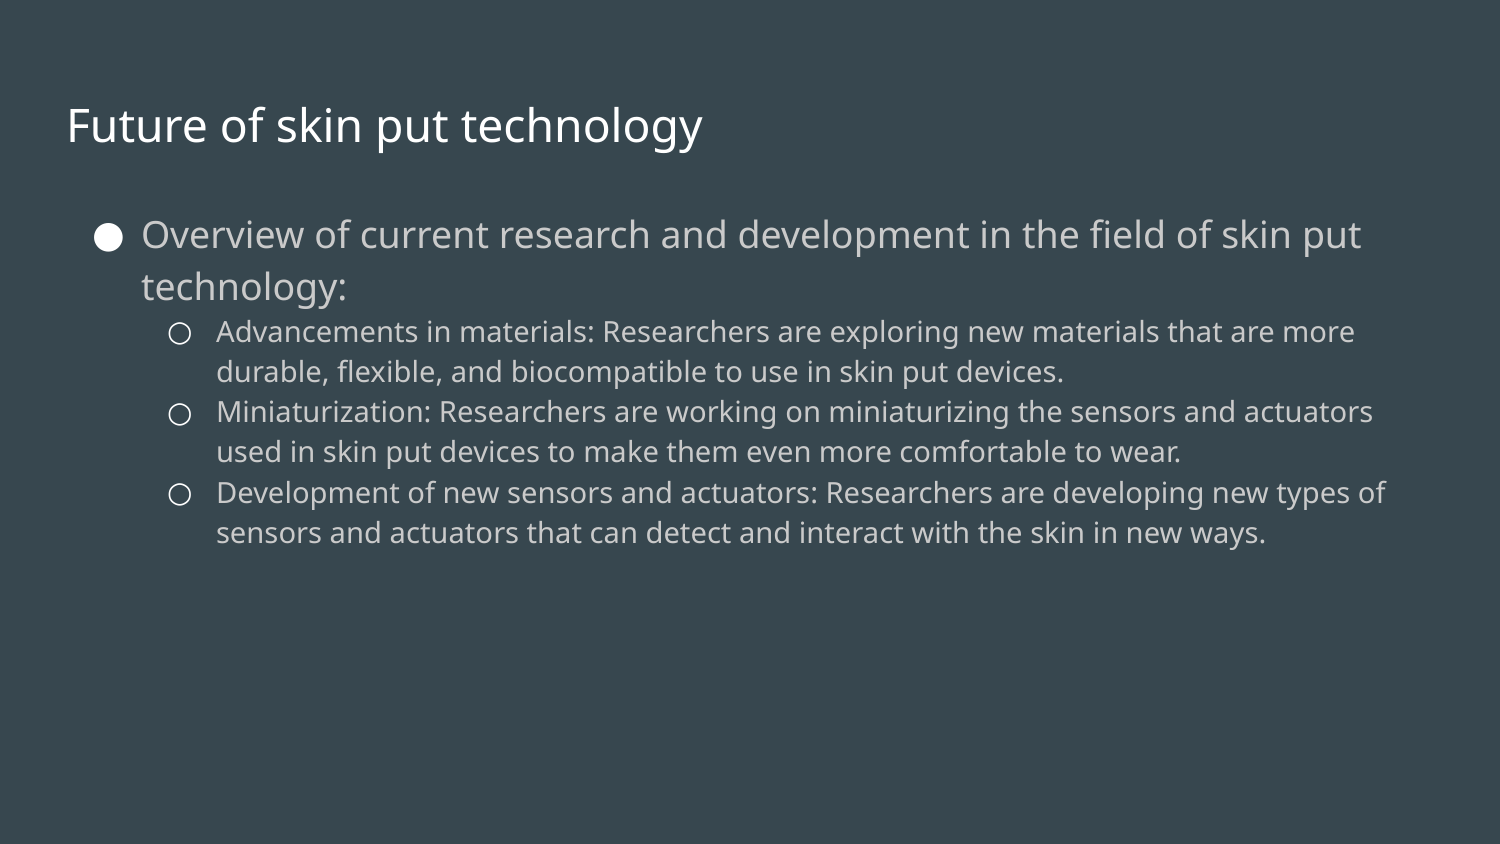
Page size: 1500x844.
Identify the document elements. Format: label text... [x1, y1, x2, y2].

title Future of skin put technology [51, 72, 1449, 167]
list Overview of current research and development in the field of skin put technology: Advancements in materials: Researchers are exploring new materials that are more durable, flexible, and biocompatible to use in skin put devices. Miniaturization: Researchers are working on miniaturizing the sensors and actuators used in skin put devices to make them even more comfortable to wear. Development of new sensors and actuators: Researchers are developing new types of sensors and actuators that can detect and interact with the skin in new ways. [51, 189, 1449, 750]
